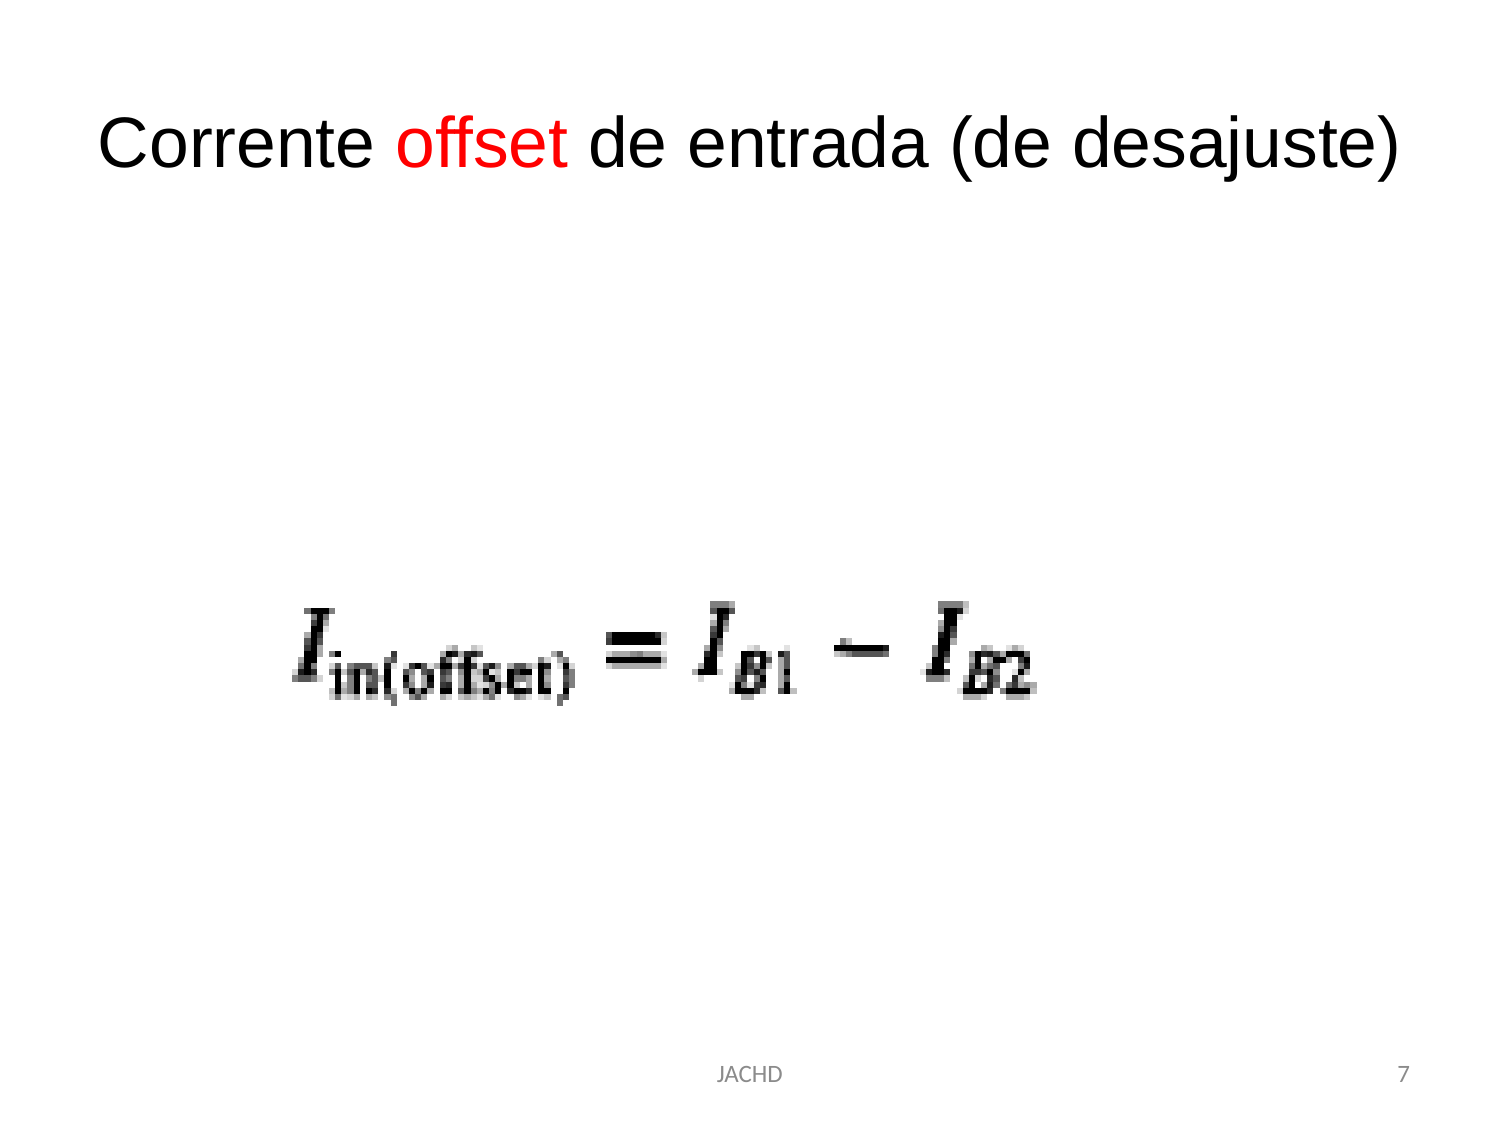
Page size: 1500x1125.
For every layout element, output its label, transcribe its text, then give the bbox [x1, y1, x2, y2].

footer JACHD [512, 1042, 988, 1103]
title Corrente offset de entrada (de desajuste) [75, 45, 1425, 233]
slide_number 7 [1074, 1042, 1425, 1103]
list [188, 491, 1271, 788]
